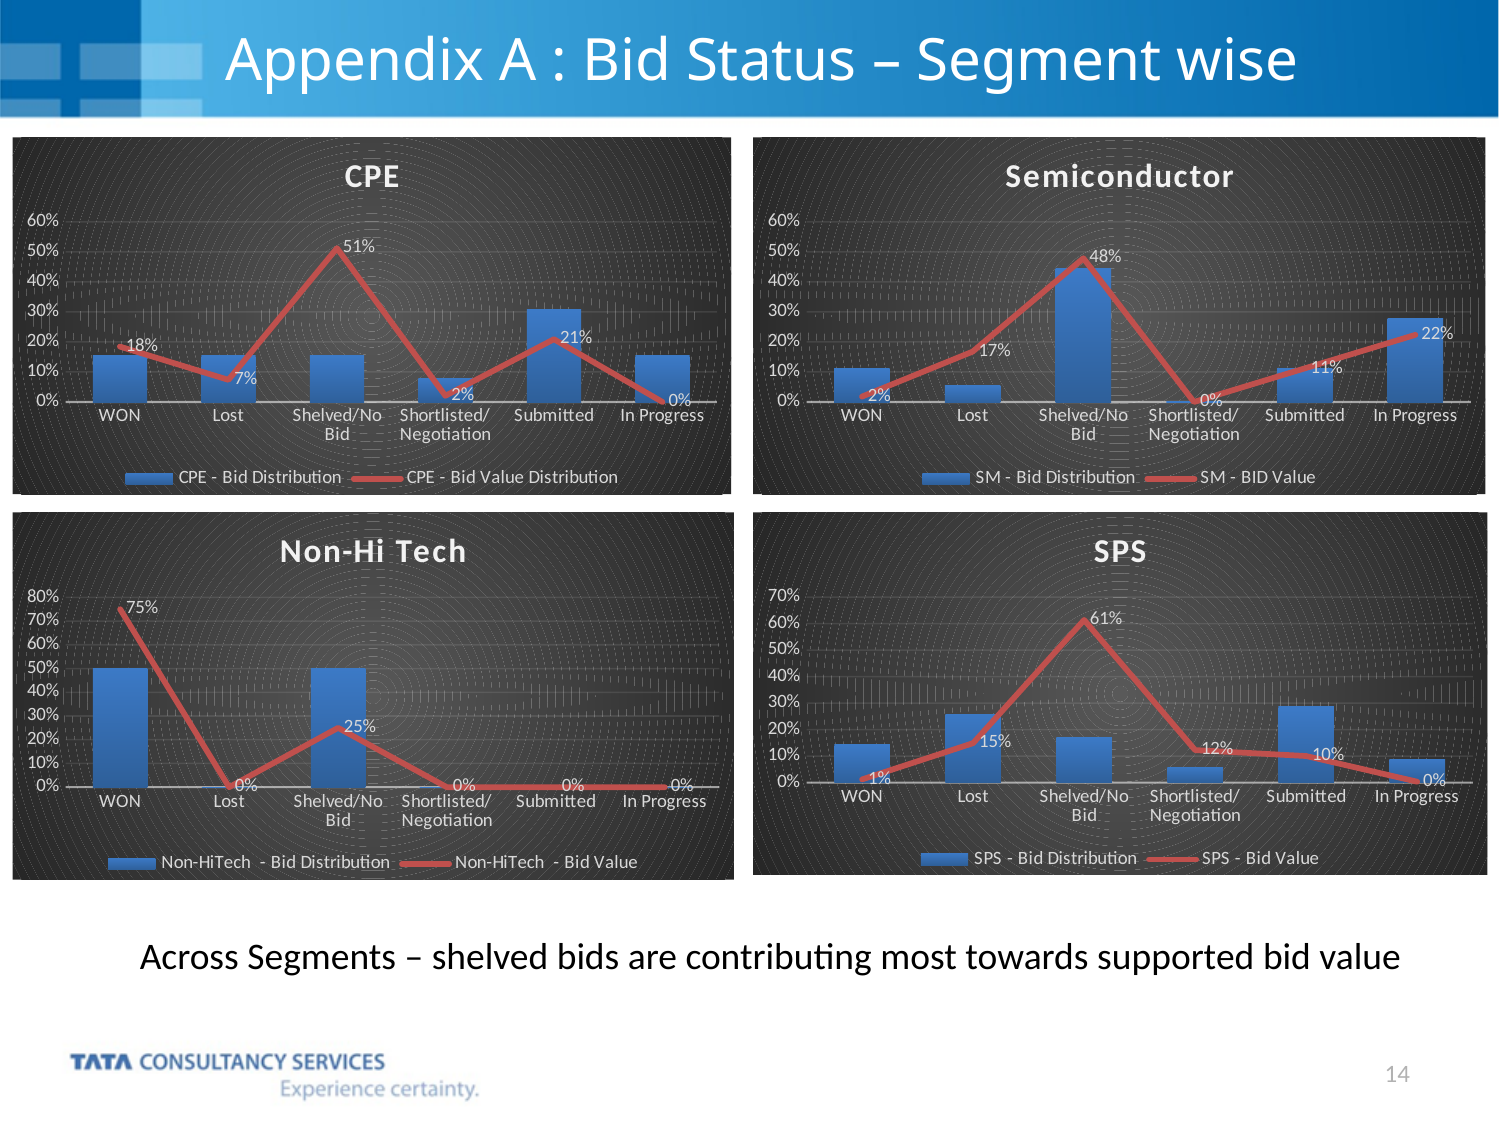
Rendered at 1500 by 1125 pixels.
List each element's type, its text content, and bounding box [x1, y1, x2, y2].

title Appendix A : Bid Status – Segment wise [210, 10, 1435, 104]
chart [12, 512, 734, 880]
chart [752, 137, 1486, 495]
picture [0, 0, 1499, 1124]
chart [12, 137, 732, 495]
chart [752, 512, 1488, 876]
text_box Across Segments – shelved bids are contributing most towards supported bid value [125, 924, 1425, 985]
slide_number 14 [1074, 1042, 1425, 1103]
